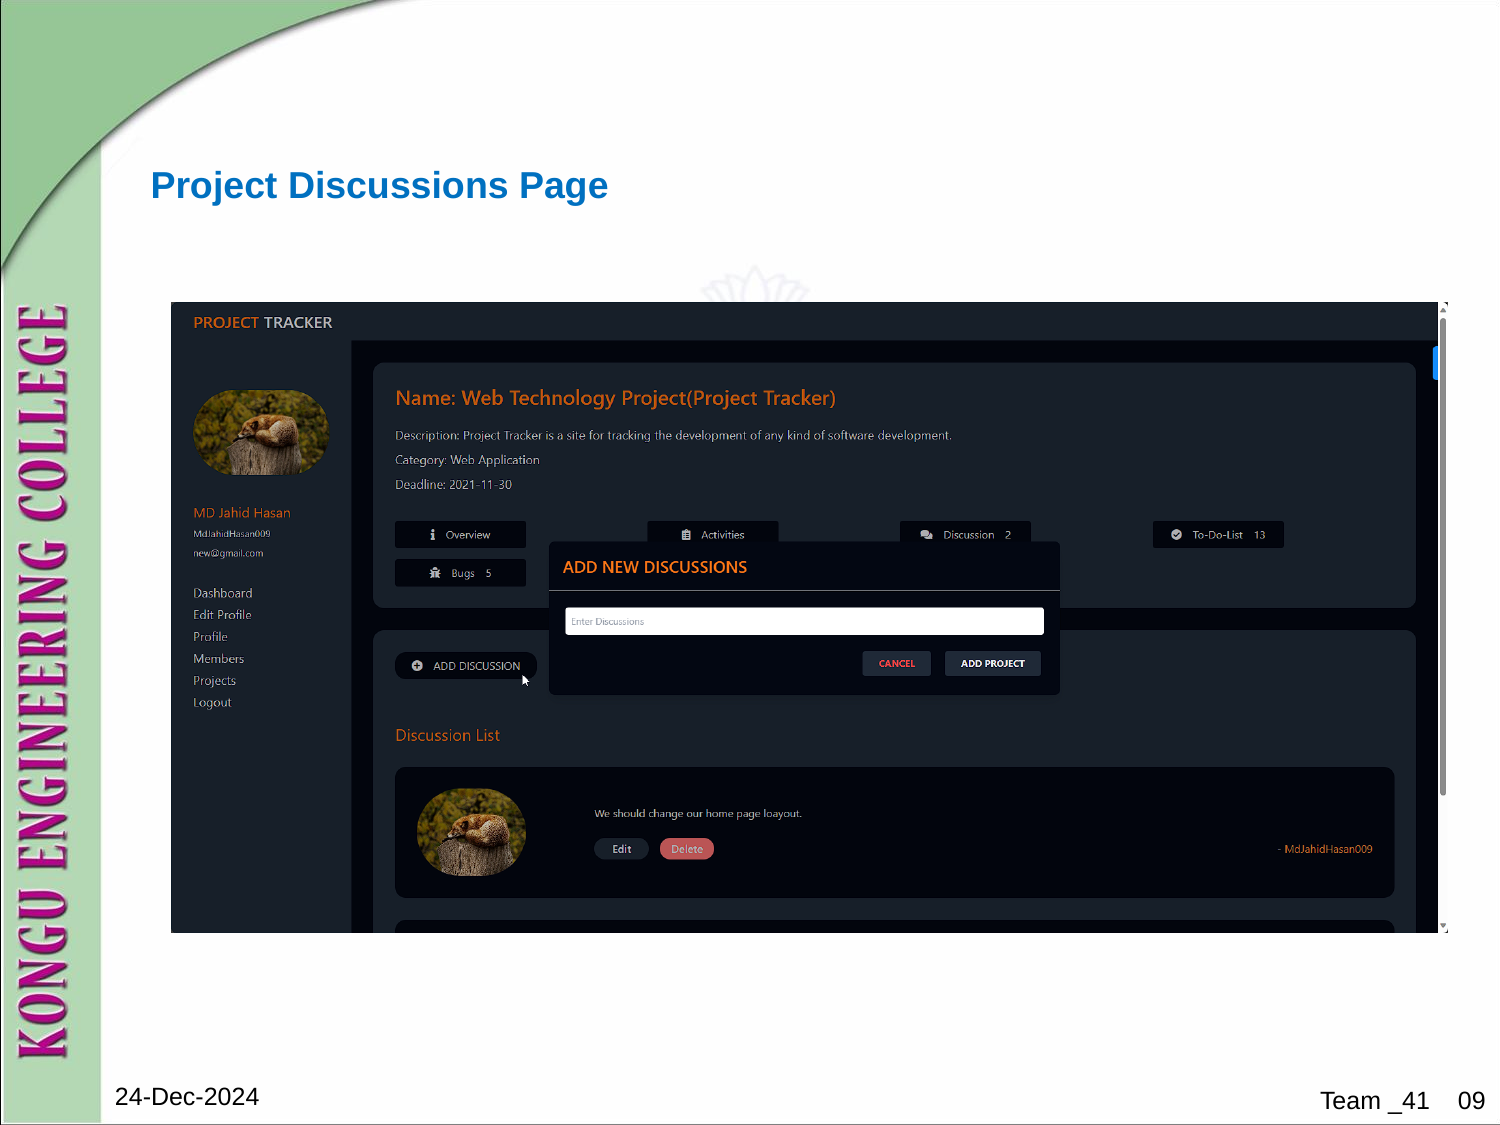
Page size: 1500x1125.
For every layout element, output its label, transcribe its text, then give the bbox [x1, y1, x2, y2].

text_box 24-Dec-2024 [100, 1073, 538, 1125]
text_box Team _41 09 [1305, 1077, 1500, 1125]
picture [0, 0, 1500, 1125]
text_box Project Discussions Page [135, 154, 680, 214]
